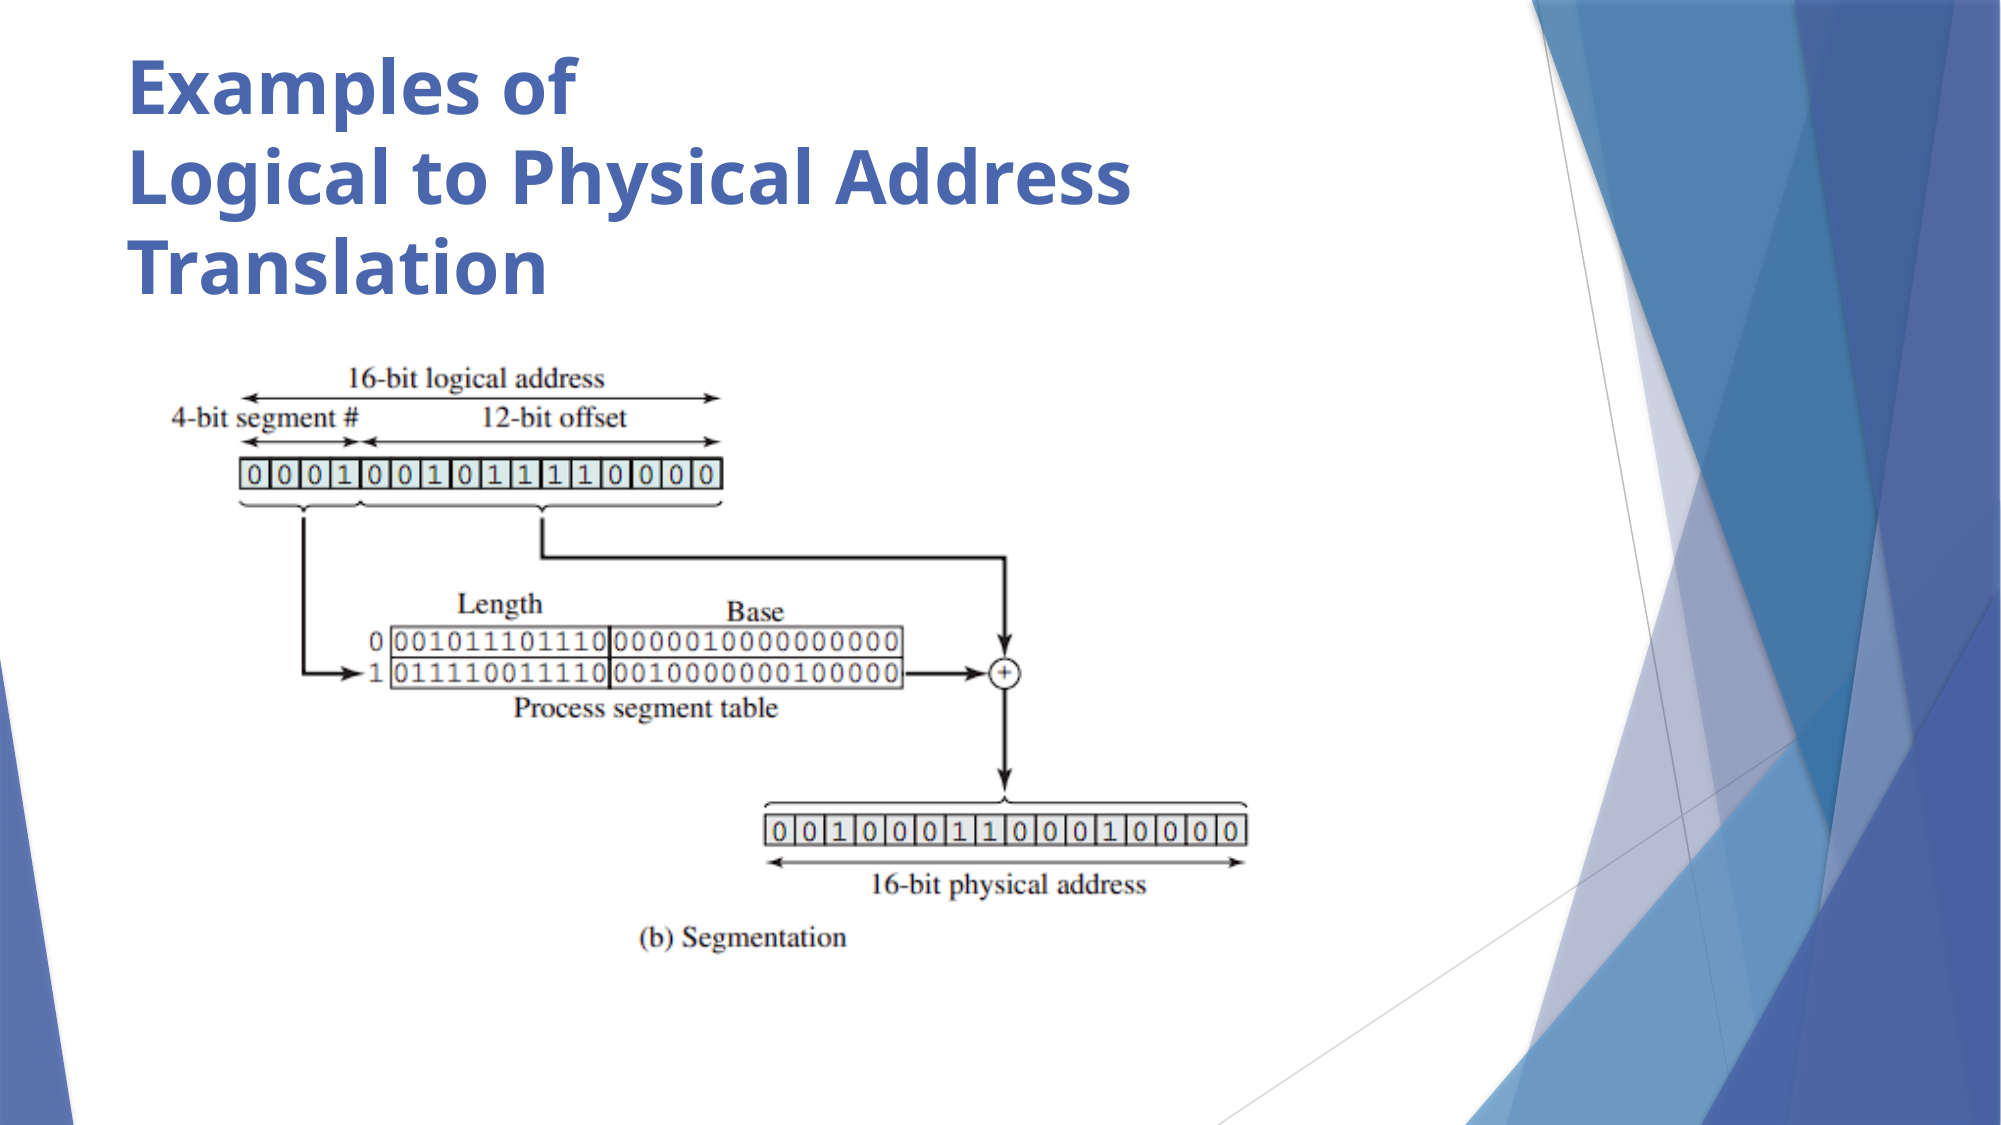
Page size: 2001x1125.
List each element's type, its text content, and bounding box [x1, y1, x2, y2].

title Examples of Logical to Physical Address Translation [111, 99, 1522, 317]
picture [165, 347, 1272, 958]
